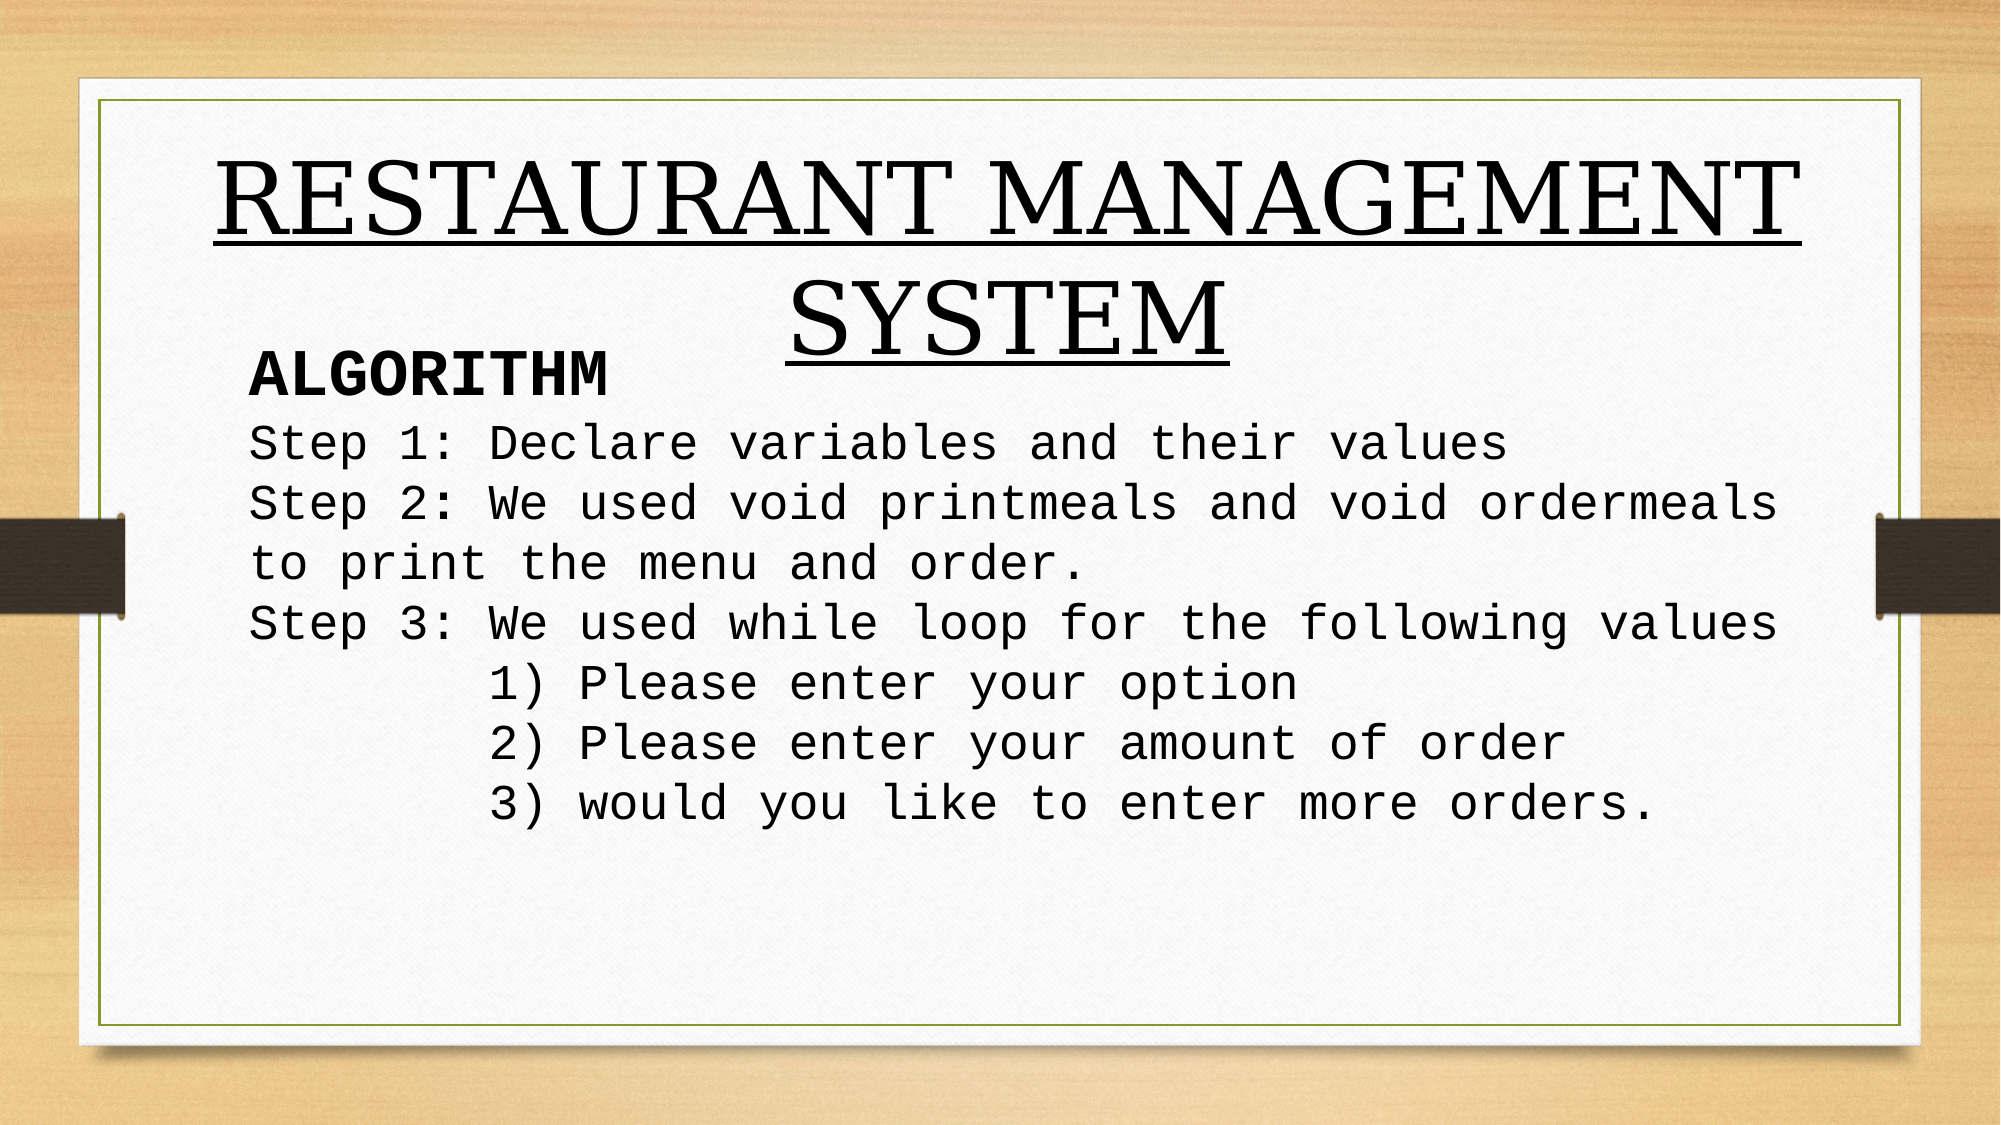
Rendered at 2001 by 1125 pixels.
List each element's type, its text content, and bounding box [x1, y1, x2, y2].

text_box RESTAURANT MANAGEMENT SYSTEM [111, 127, 1903, 383]
text_box ALGORITHM Step 1: Declare variables and their values Step 2: We used void printmeals and void ordermeals to print the menu and order. Step 3: We used while loop for the following values 1) Please enter your option 2) Please enter your amount of order 3) would you like to enter more orders. [233, 321, 1817, 917]
picture [0, 0, 2001, 1125]
